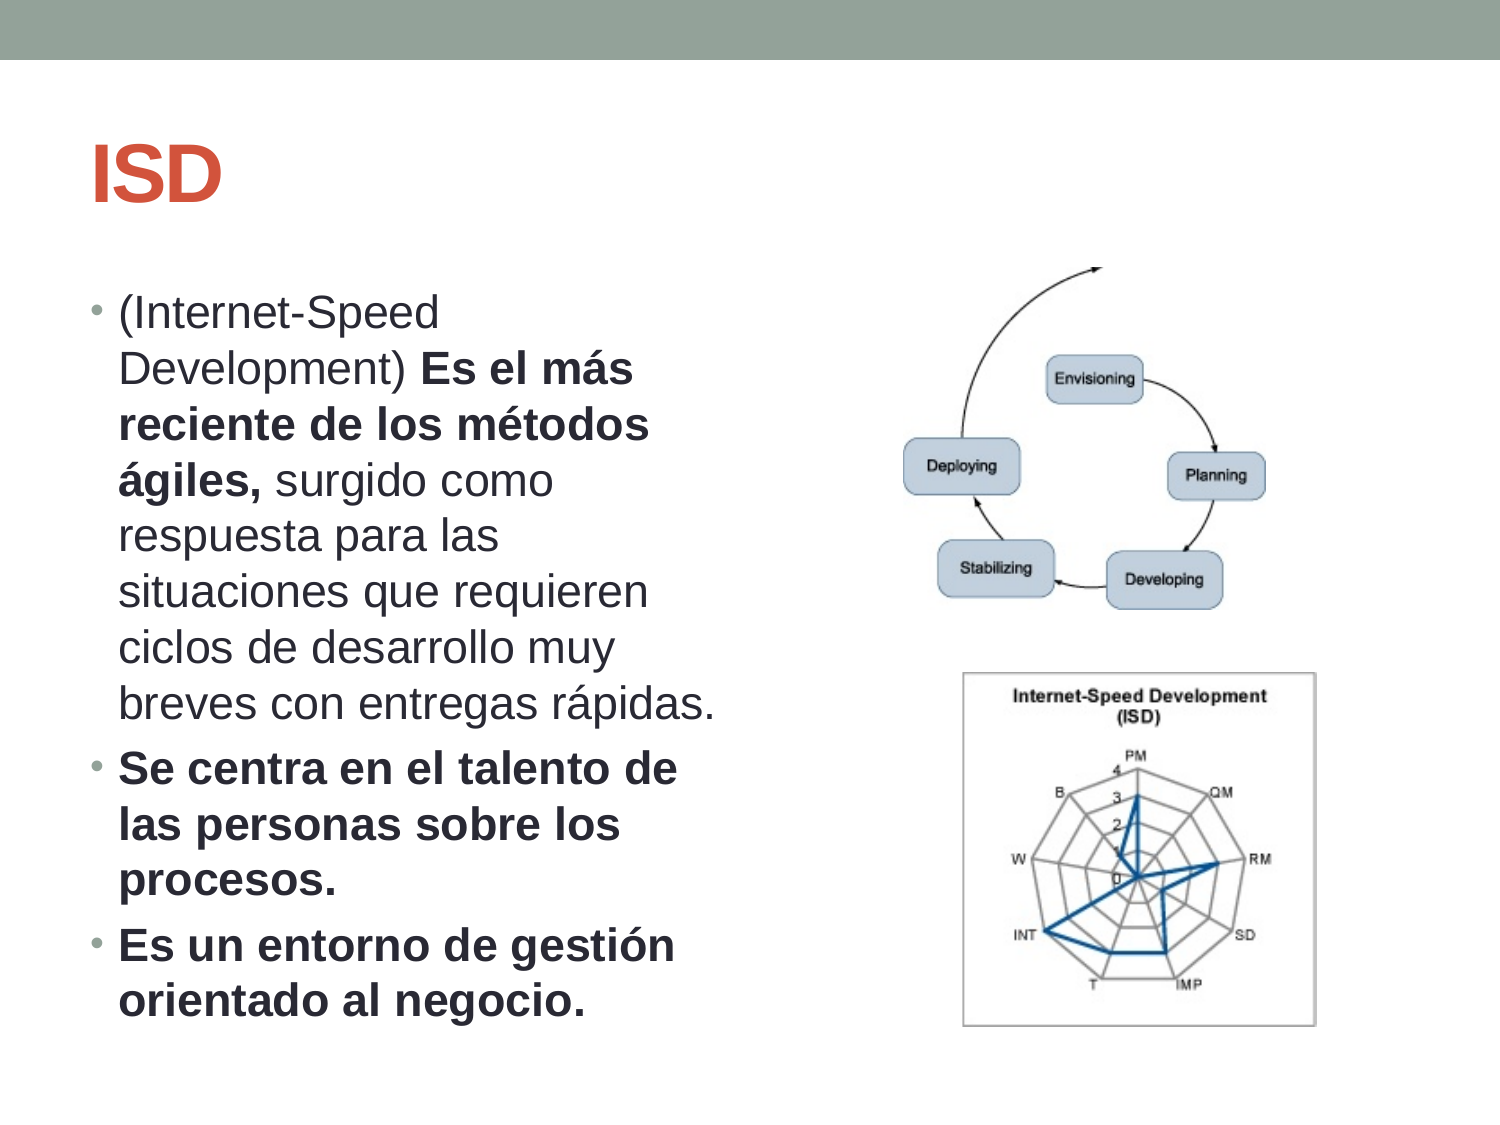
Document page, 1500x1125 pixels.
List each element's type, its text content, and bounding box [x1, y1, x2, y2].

picture [903, 266, 1267, 610]
picture [960, 672, 1318, 1027]
title ISD [75, 87, 1425, 250]
list (Internet-Speed Development) Es el más reciente de los métodos ágiles, surgido como respuesta para las situaciones que requieren ciclos de desarrollo muy breves con entregas rápidas. Se centra en el talento de las personas sobre los procesos. Es un entorno de gestión orientado al negocio. [75, 274, 738, 1049]
